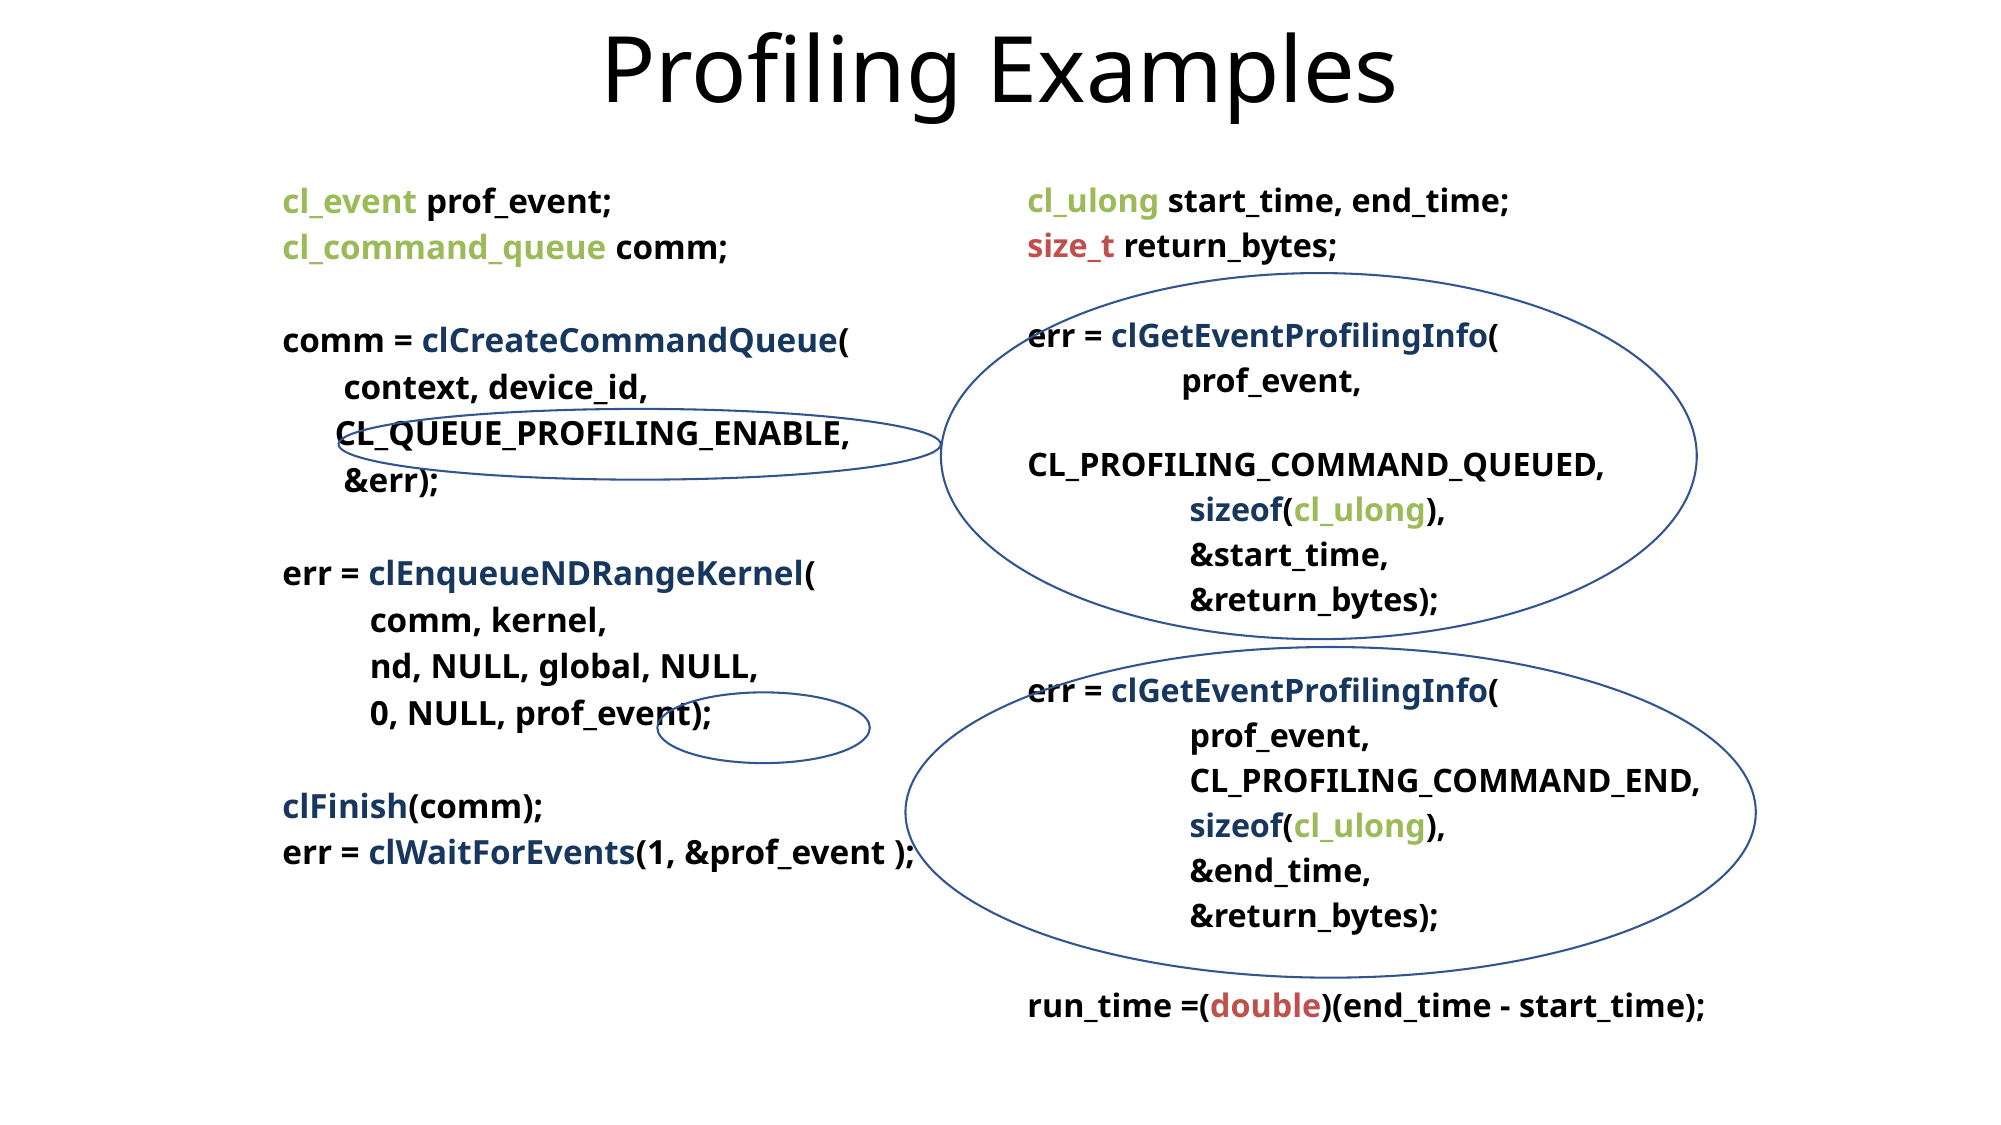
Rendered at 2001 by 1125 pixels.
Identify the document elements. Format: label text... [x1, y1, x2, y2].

text_box cl_event prof_event; cl_command_queue comm; comm = clCreateCommandQueue( context, device_id, CL_QUEUE_PROFILING_ENABLE, &err); err = clEnqueueNDRangeKernel( comm, kernel, nd, NULL, global, NULL, 0, NULL, prof_event); clFinish(comm); err = clWaitForEvents(1, &prof_event ); [267, 172, 988, 1094]
text_box cl_ulong start_time, end_time; size_t return_bytes; err = clGetEventProfilingInfo( prof_event, CL_PROFILING_COMMAND_QUEUED, sizeof(cl_ulong), &start_time, &return_bytes); err = clGetEventProfilingInfo( prof_event, CL_PROFILING_COMMAND_END, sizeof(cl_ulong), &end_time, &return_bytes); run_time =(double)(end_time - start_time); [1012, 869, 1733, 1094]
text_box [904, 645, 1757, 979]
text_box Profiling Examples [324, 0, 1675, 160]
text_box cl_ulong start_time, end_time; size_t return_bytes; err = clGetEventProfilingInfo( prof_event, CL_PROFILING_COMMAND_QUEUED, sizeof(cl_ulong), &start_time, &return_bytes); err = clGetEventProfilingInfo( prof_event, CL_PROFILING_COMMAND_END, sizeof(cl_ulong), &end_time, &return_bytes); run_time =(double)(end_time - start_time); [1012, 172, 1733, 756]
text_box [939, 272, 1698, 641]
text_box [656, 691, 871, 765]
text_box [337, 407, 941, 481]
